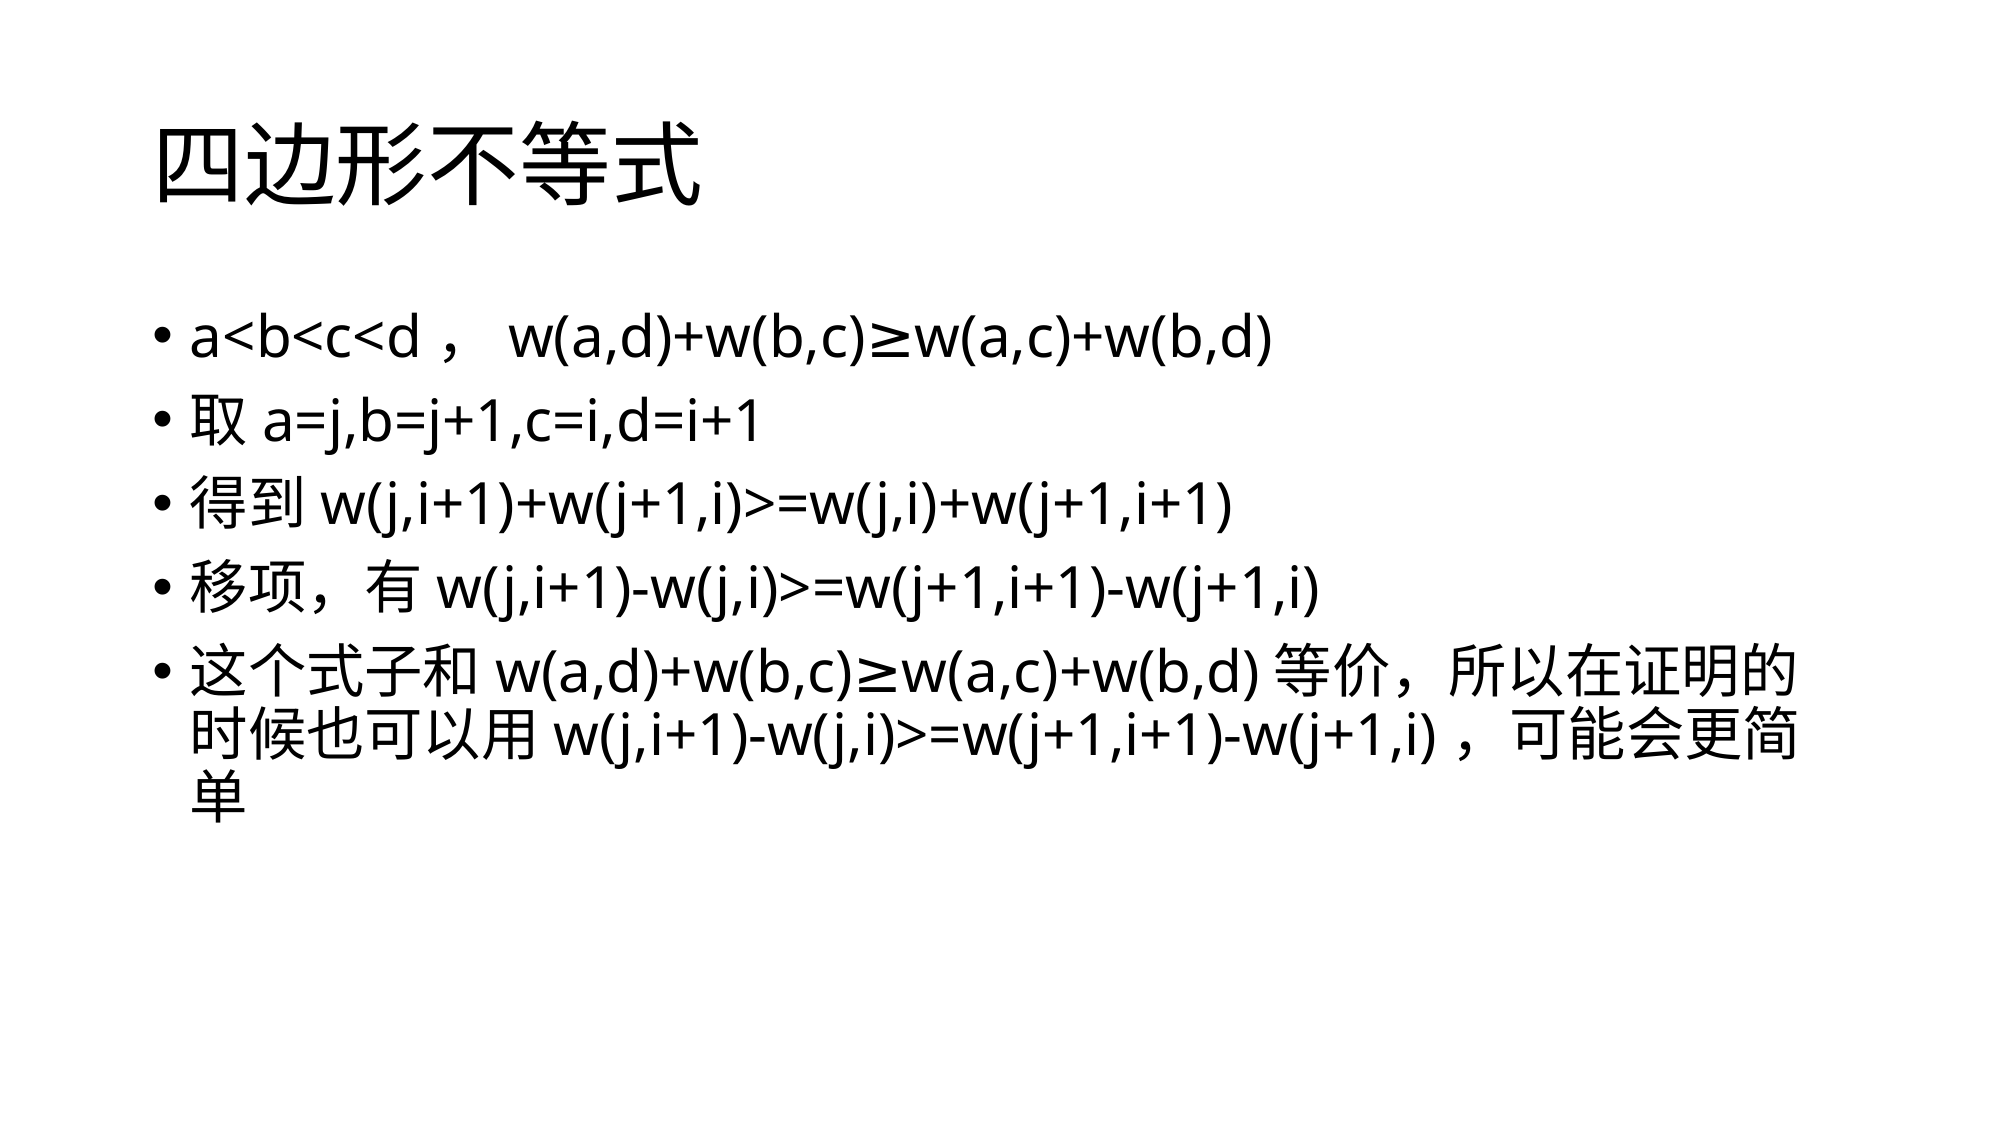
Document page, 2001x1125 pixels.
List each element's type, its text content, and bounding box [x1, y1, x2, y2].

list a<b<c<d，w(a,d)+w(b,c)≥w(a,c)+w(b,d) 取a=j,b=j+1,c=i,d=i+1 得到w(j,i+1)+w(j+1,i)>=w(j,i)+w(j+1,i+1) 移项，有w(j,i+1)-w(j,i)>=w(j+1,i+1)-w(j+1,i) 这个式子和w(a,d)+w(b,c)≥w(a,c)+w(b,d)等价，所以在证明的时候也可以用w(j,i+1)-w(j,i)>=w(j+1,i+1)-w(j+1,i)，可能会更简单 [137, 299, 1863, 1014]
title 四边形不等式 [137, 59, 1863, 278]
